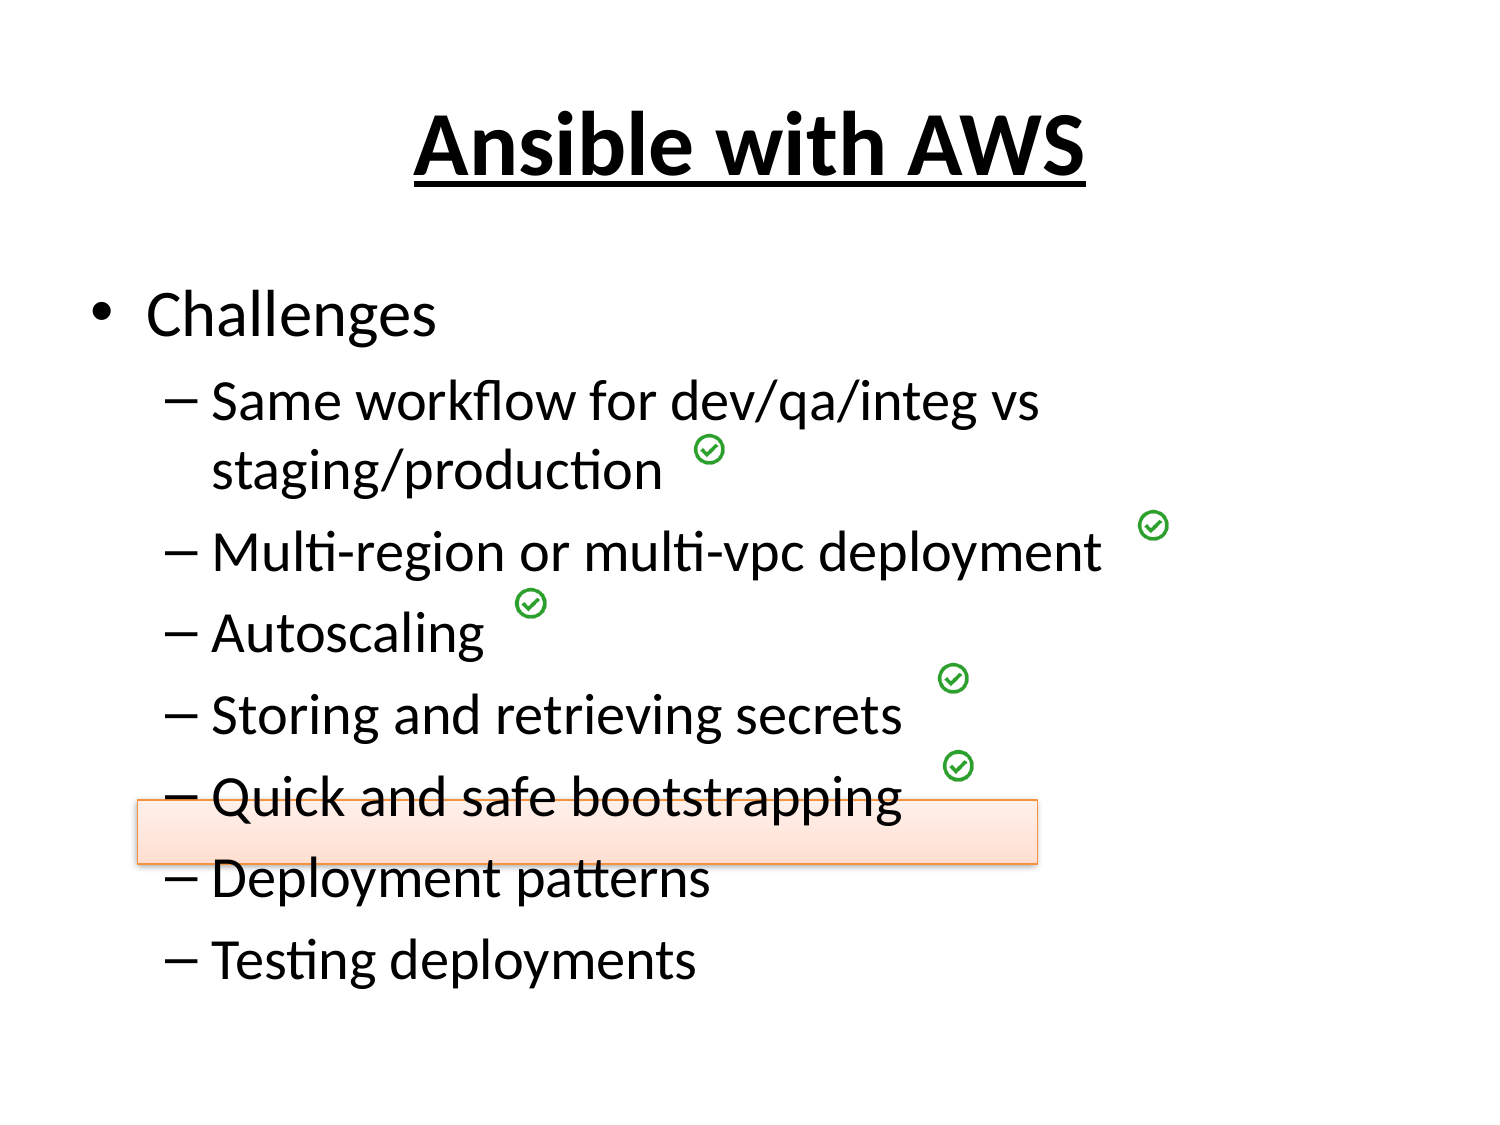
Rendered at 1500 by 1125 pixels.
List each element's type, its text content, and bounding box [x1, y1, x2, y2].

picture [693, 433, 726, 465]
picture [514, 587, 547, 619]
title Ansible with AWS [75, 45, 1425, 233]
picture [1137, 508, 1169, 541]
list Challenges Same workflow for dev/qa/integ vs staging/production Multi-region or multi-vpc deployment Autoscaling Storing and retrieving secrets Quick and safe bootstrapping Deployment patterns Testing deployments [75, 262, 1425, 1005]
picture [937, 662, 969, 694]
picture [942, 749, 975, 782]
